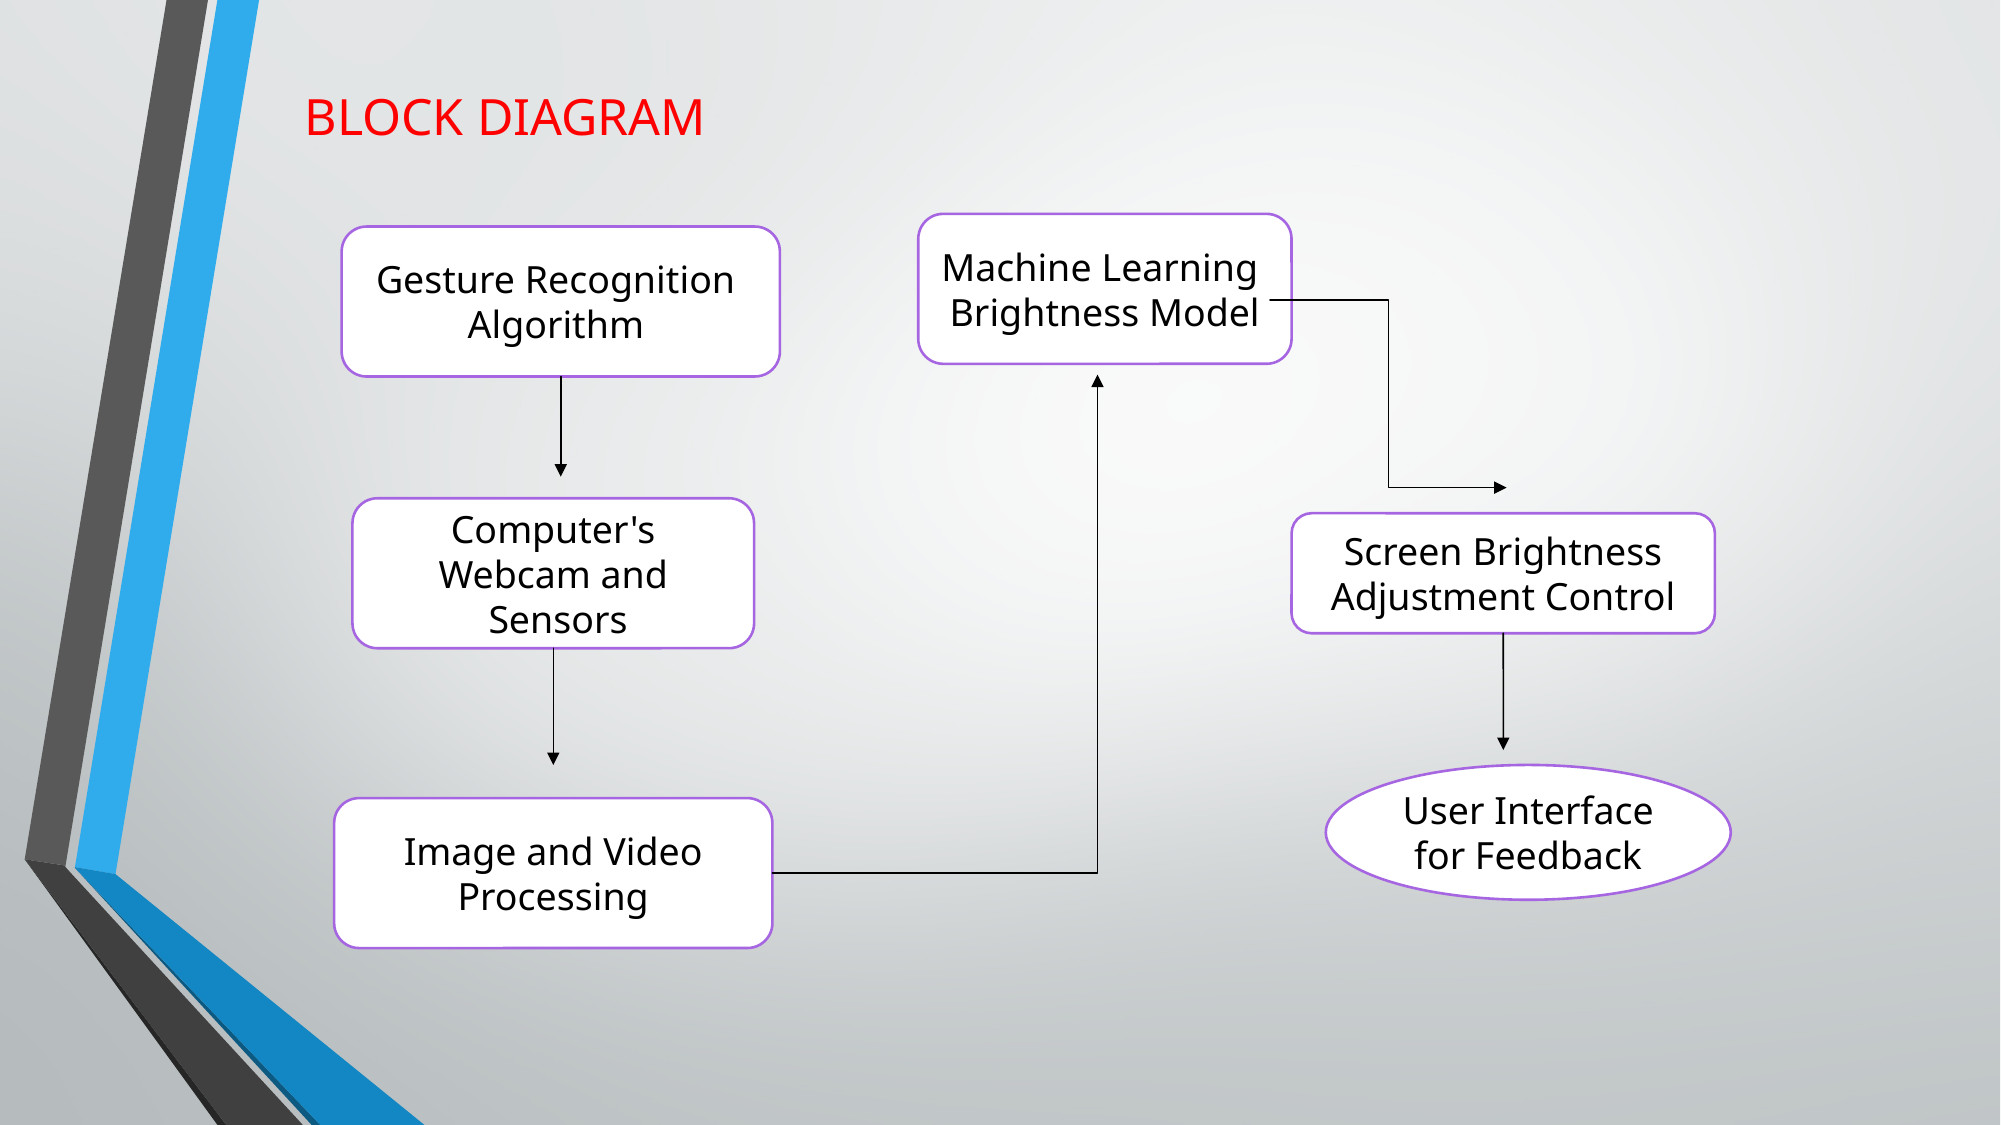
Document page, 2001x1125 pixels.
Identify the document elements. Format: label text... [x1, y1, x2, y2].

text_box Computer's Webcam and Sensors [351, 496, 756, 650]
text_box Gesture Recognition Algorithm [340, 225, 782, 378]
text_box BLOCK DIAGRAM [290, 78, 945, 153]
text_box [772, 374, 1098, 874]
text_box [1269, 299, 1507, 488]
text_box Image and Video Processing [332, 796, 774, 950]
text_box Screen Brightness Adjustment Control [1290, 511, 1717, 635]
text_box User Interface for Feedback [1324, 763, 1733, 902]
text_box Machine Learning Brightness Model [916, 212, 1293, 366]
